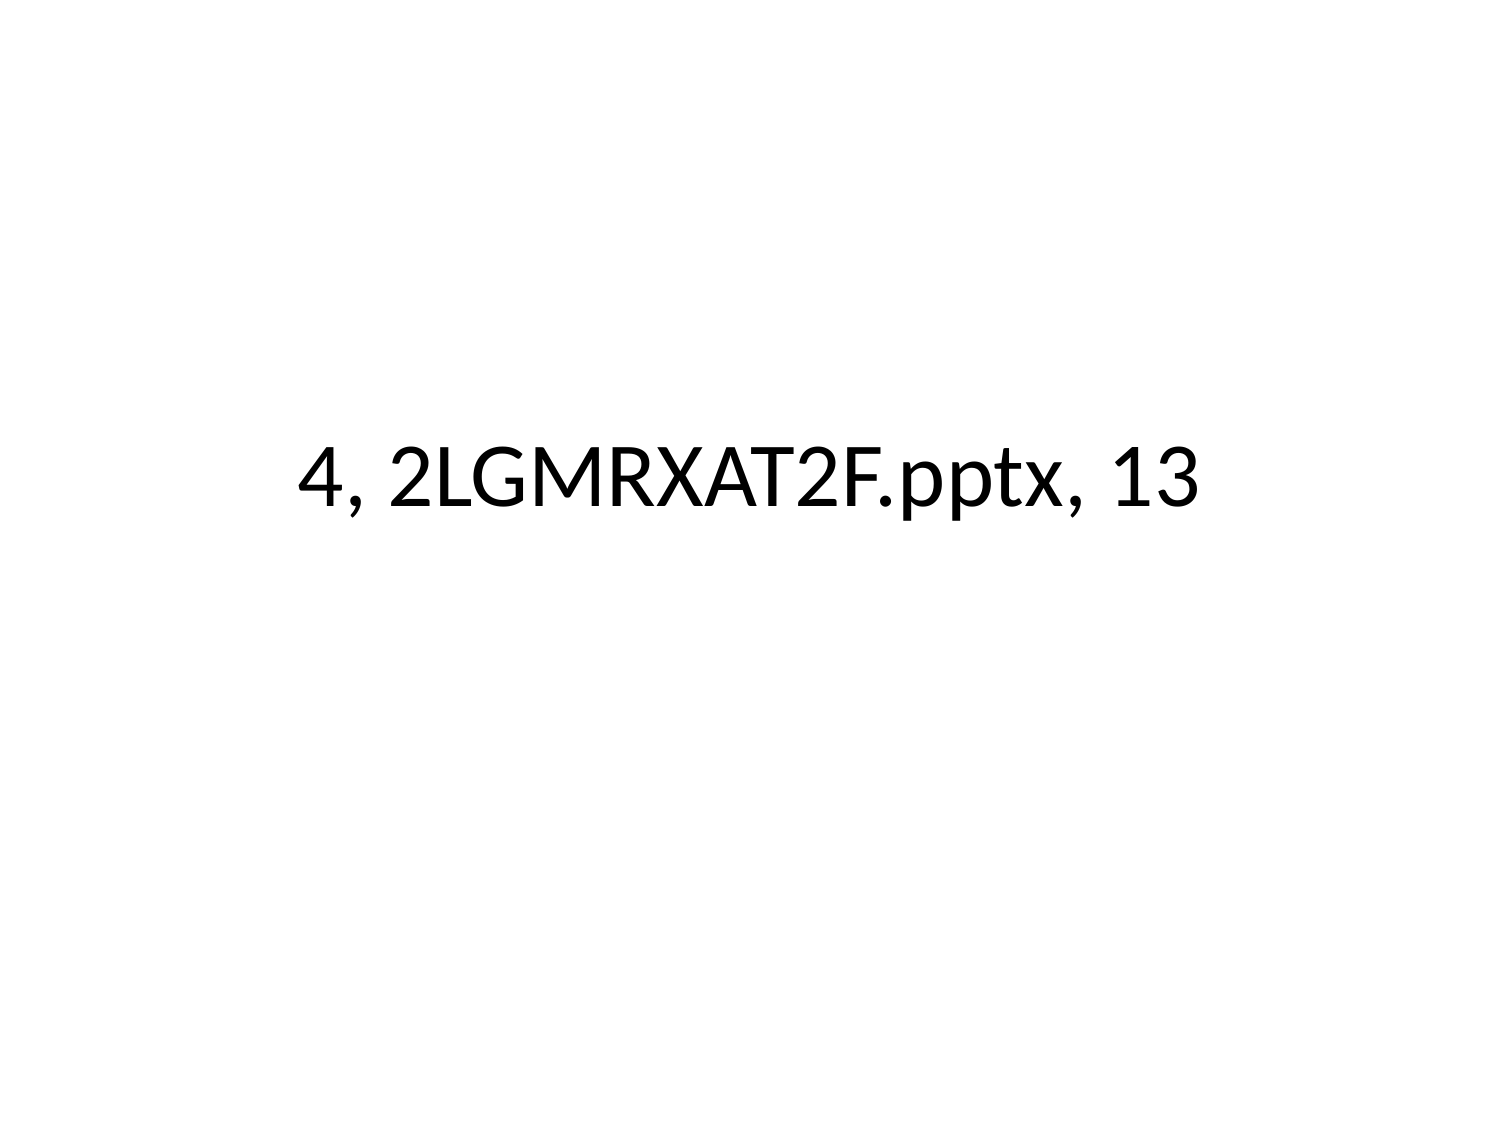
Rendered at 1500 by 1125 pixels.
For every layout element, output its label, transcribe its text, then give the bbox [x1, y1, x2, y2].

title 4, 2LGMRXAT2F.pptx, 13 [112, 349, 1388, 591]
